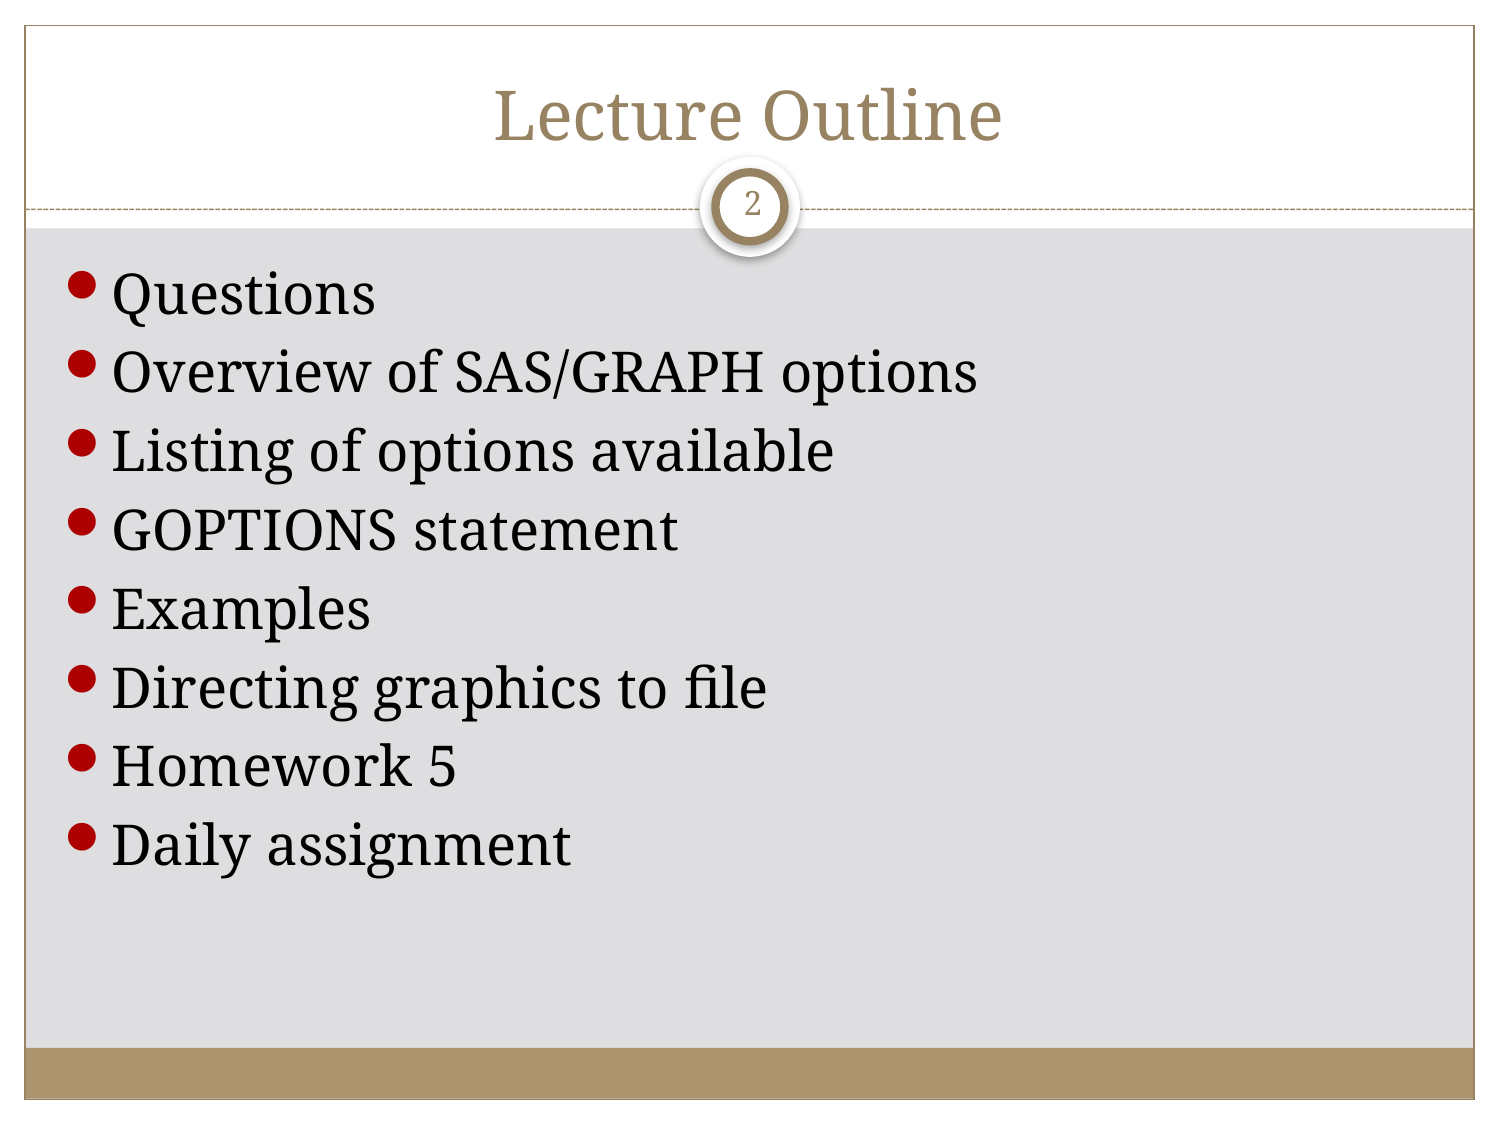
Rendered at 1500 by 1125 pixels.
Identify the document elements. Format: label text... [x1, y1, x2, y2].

list Questions Overview of SAS/GRAPH options Listing of options available GOPTIONS statement Examples Directing graphics to file Homework 5 Daily assignment [49, 250, 1445, 1001]
title Lecture Outline [49, 37, 1450, 162]
slide_number 2 [715, 168, 791, 241]
